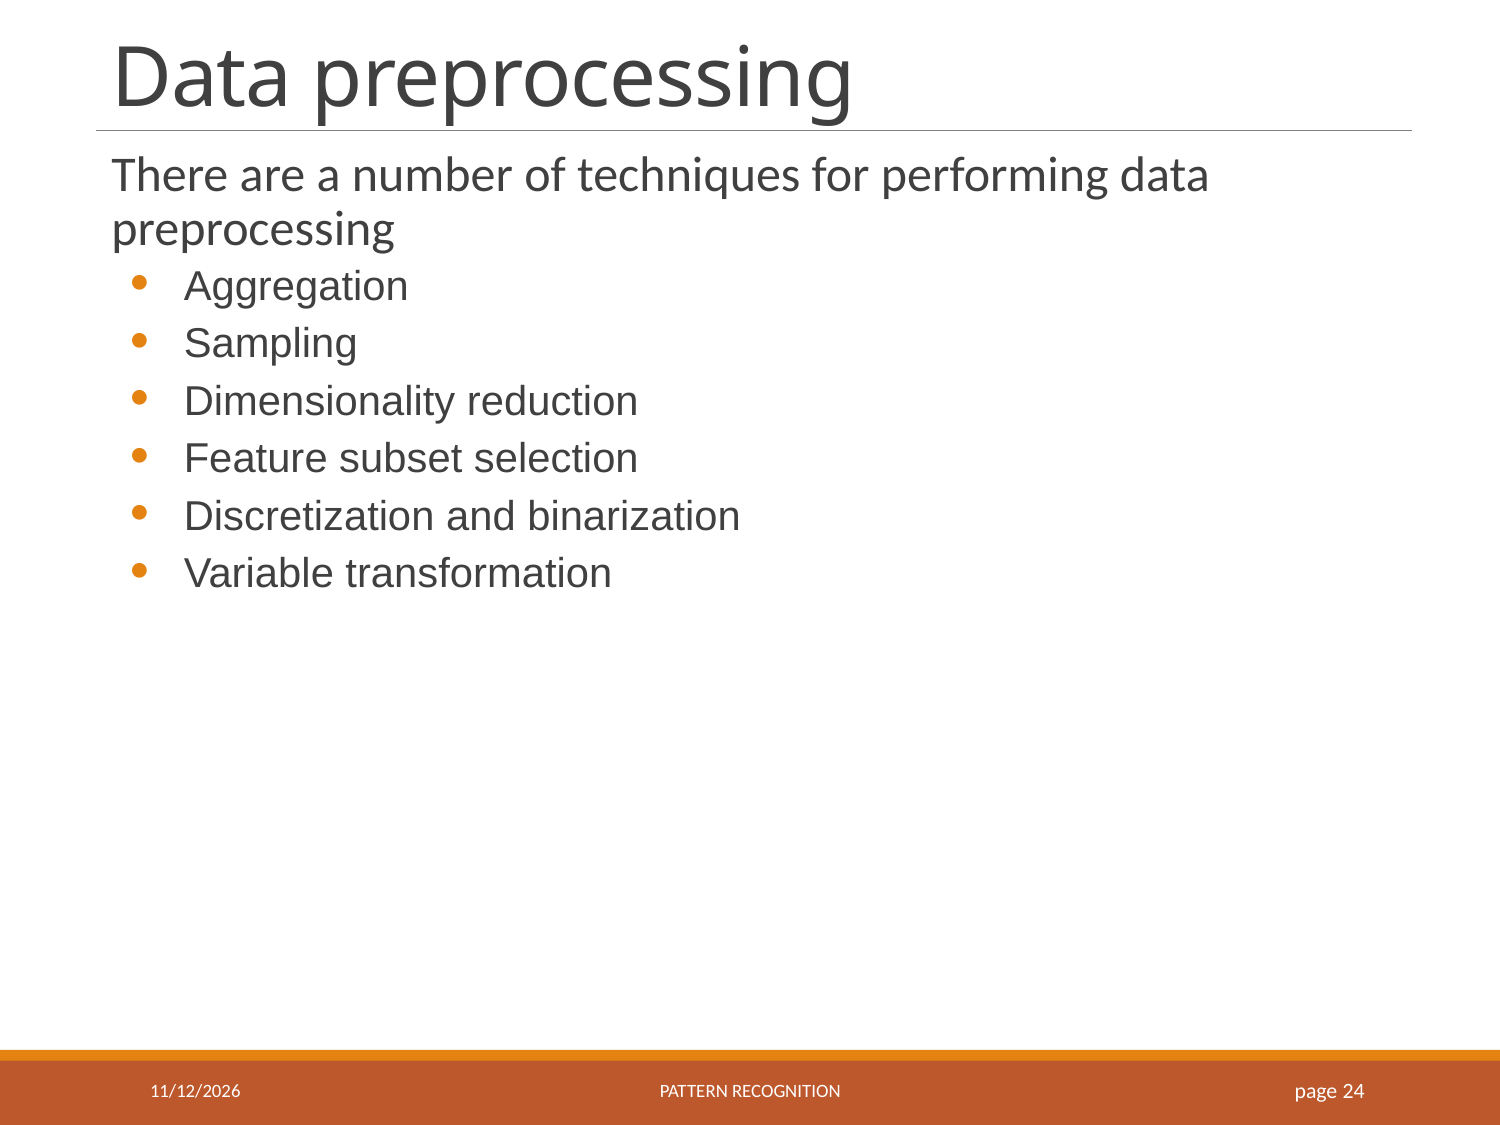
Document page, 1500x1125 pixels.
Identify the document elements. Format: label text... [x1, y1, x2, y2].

title Data preprocessing [96, 19, 1413, 131]
footer Pattern recognition [453, 1059, 1047, 1120]
list There are a number of techniques for performing data preprocessing Aggregation Sampling Dimensionality reduction Feature subset selection Discretization and binarization Variable transformation [96, 140, 1413, 1034]
slide_number page 24 [1218, 1059, 1380, 1120]
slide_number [135, 1059, 440, 1120]
